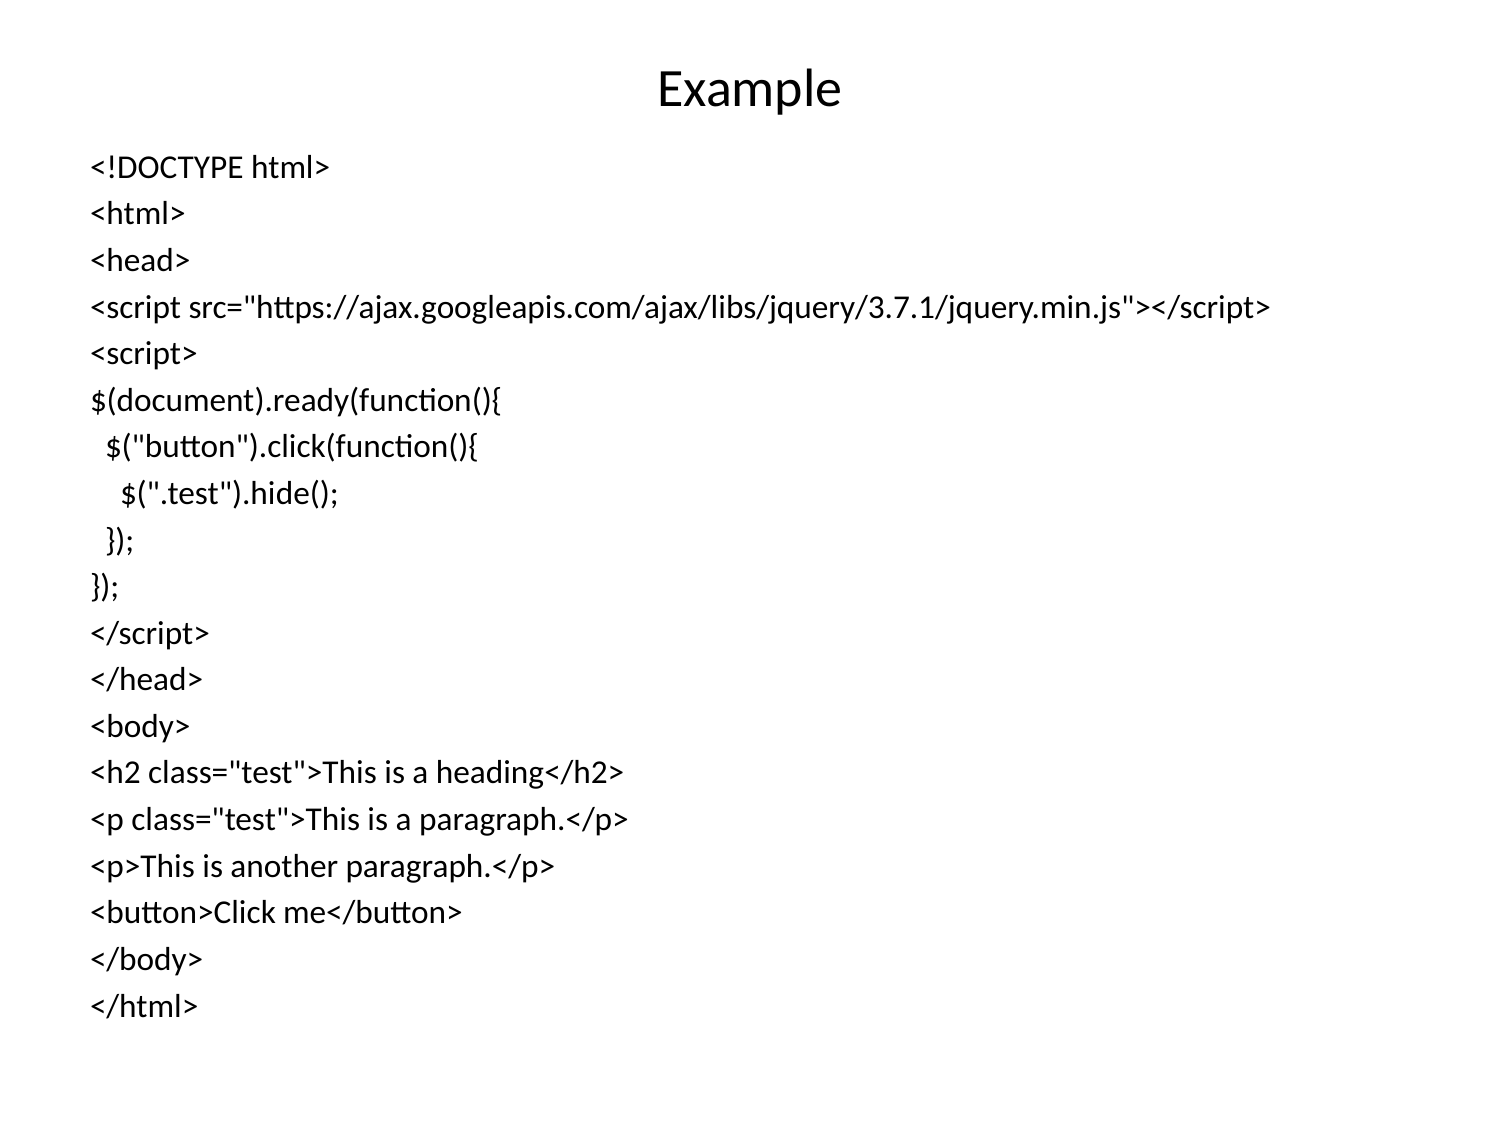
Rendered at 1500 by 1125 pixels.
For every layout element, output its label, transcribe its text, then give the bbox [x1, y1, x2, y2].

title Example [75, 45, 1425, 125]
list <!DOCTYPE html> <html> <head> <script src="https://ajax.googleapis.com/ajax/libs/jquery/3.7.1/jquery.min.js"></script> <script> $(document).ready(function(){ $("button").click(function(){ $(".test").hide(); }); }); </script> </head> <body> <h2 class="test">This is a heading</h2> <p class="test">This is a paragraph.</p> <p>This is another paragraph.</p> <button>Click me</button> </body> </html> [75, 137, 1425, 1100]
